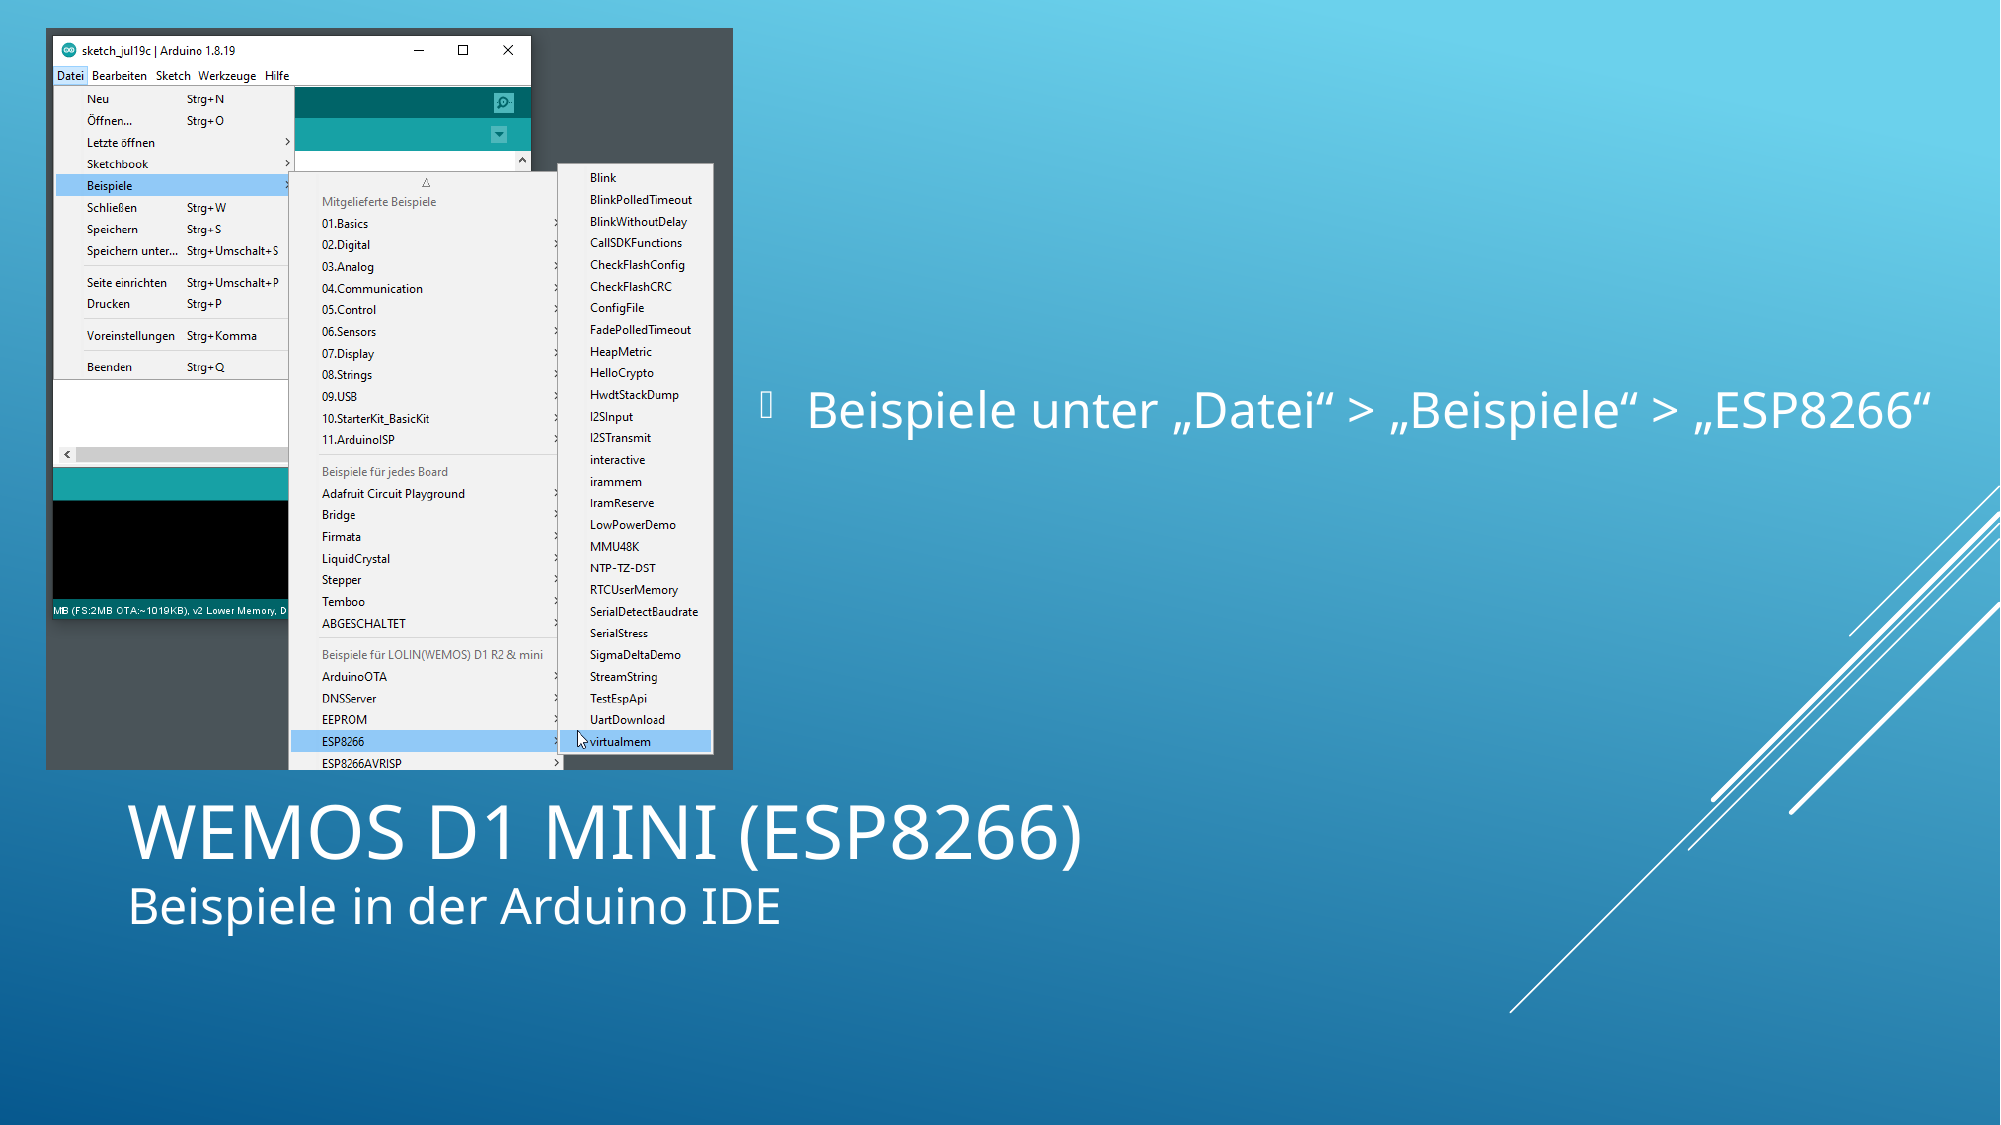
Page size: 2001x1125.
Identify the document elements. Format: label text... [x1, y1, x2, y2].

list Beispiele unter „Datei“ > „Beispiele“ > „ESP8266“ [744, 112, 1989, 706]
picture [46, 27, 733, 770]
title Wemos D1 Mini (ESP8266) Beispiele in der Arduino IDE [112, 736, 1513, 984]
